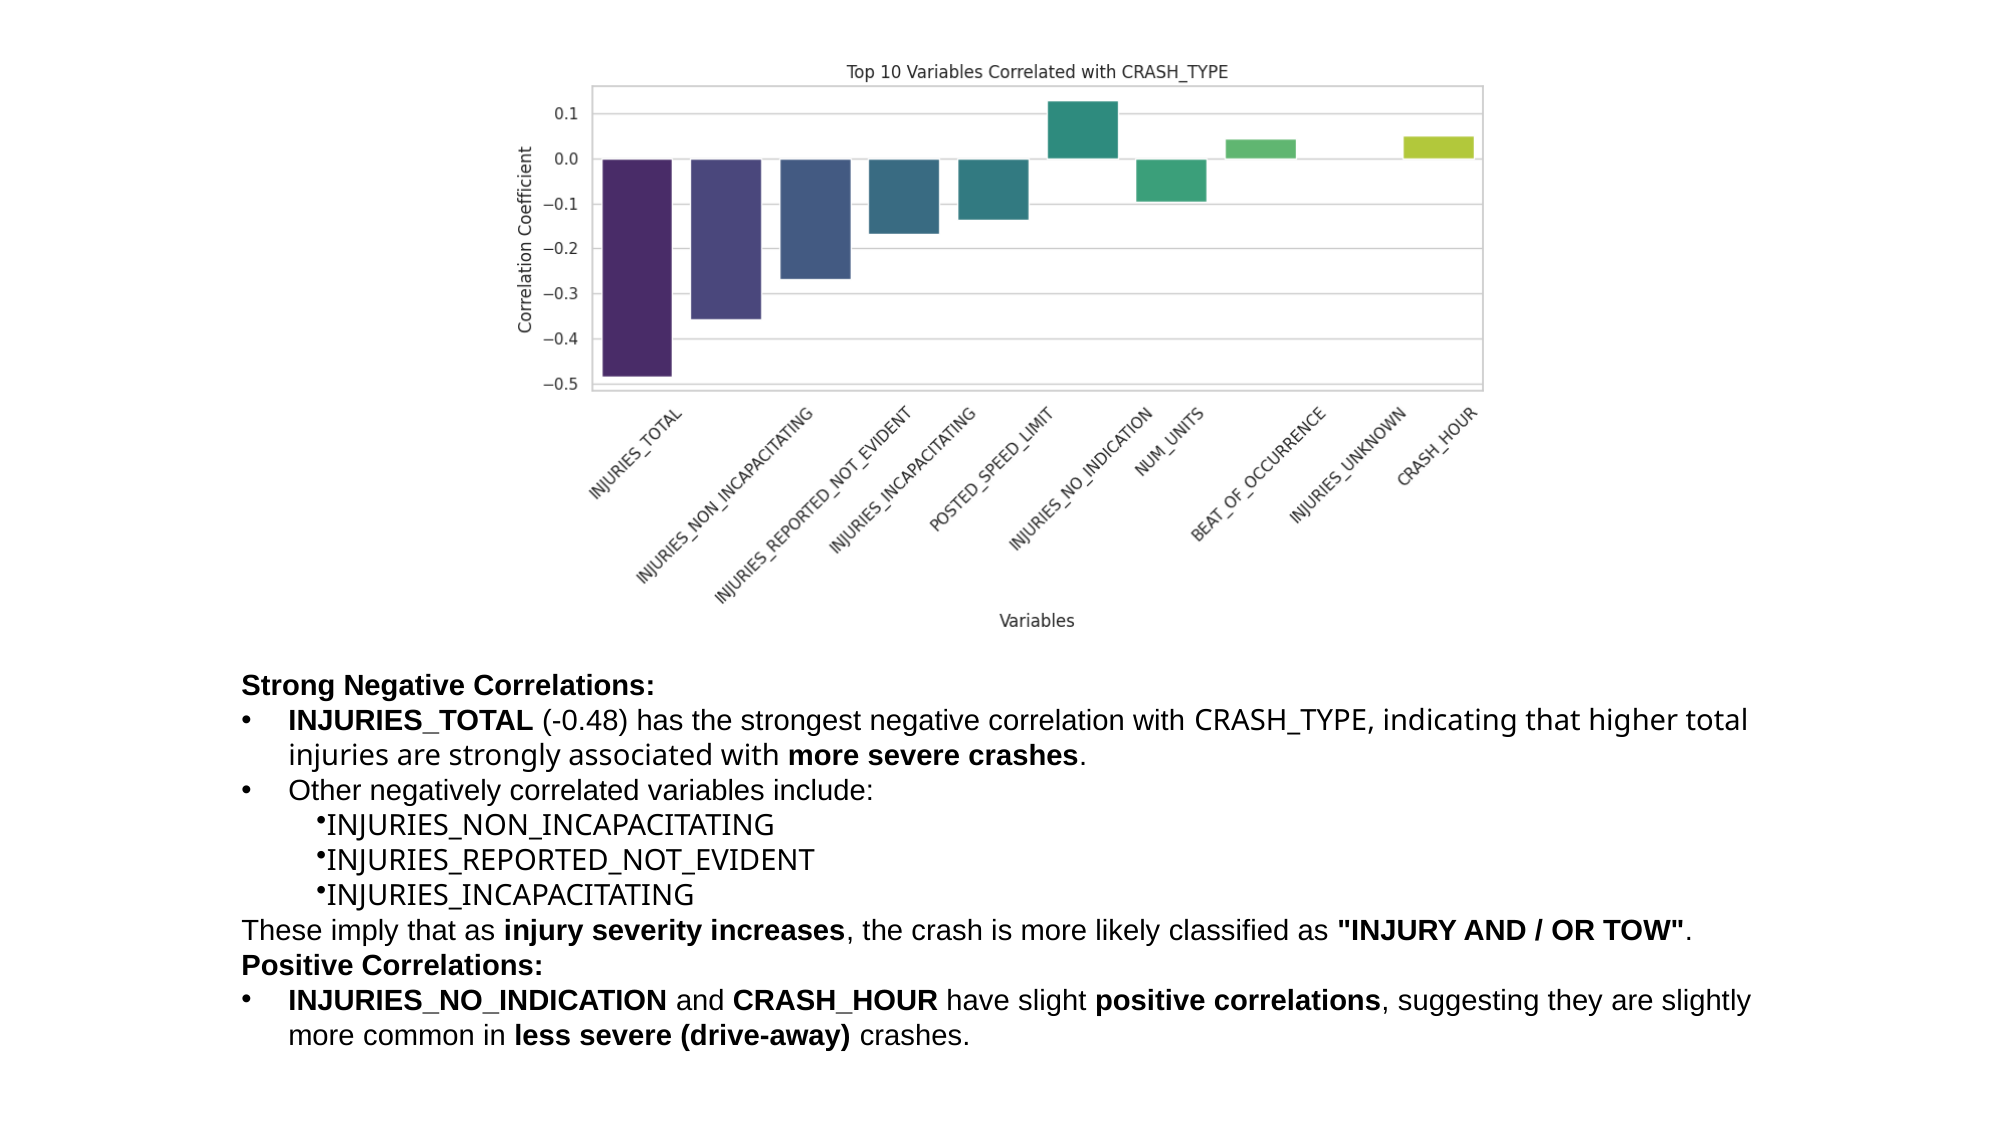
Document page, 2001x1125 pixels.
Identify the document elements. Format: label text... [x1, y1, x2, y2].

text_box Strong Negative Correlations: INJURIES_TOTAL (-0.48) has the strongest negative correlation with CRASH_TYPE, indicating that higher total injuries are strongly associated with more severe crashes. Other negatively correlated variables include: INJURIES_NON_INCAPACITATING INJURIES_REPORTED_NOT_EVIDENT INJURIES_INCAPACITATING These imply that as injury severity increases, the crash is more likely classified as "INJURY AND / OR TOW". Positive Correlations: INJURIES_NO_INDICATION and CRASH_HOUR have slight positive correlations, suggesting they are slightly more common in less severe (drive-away) crashes. [226, 659, 1831, 1094]
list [508, 54, 1492, 642]
